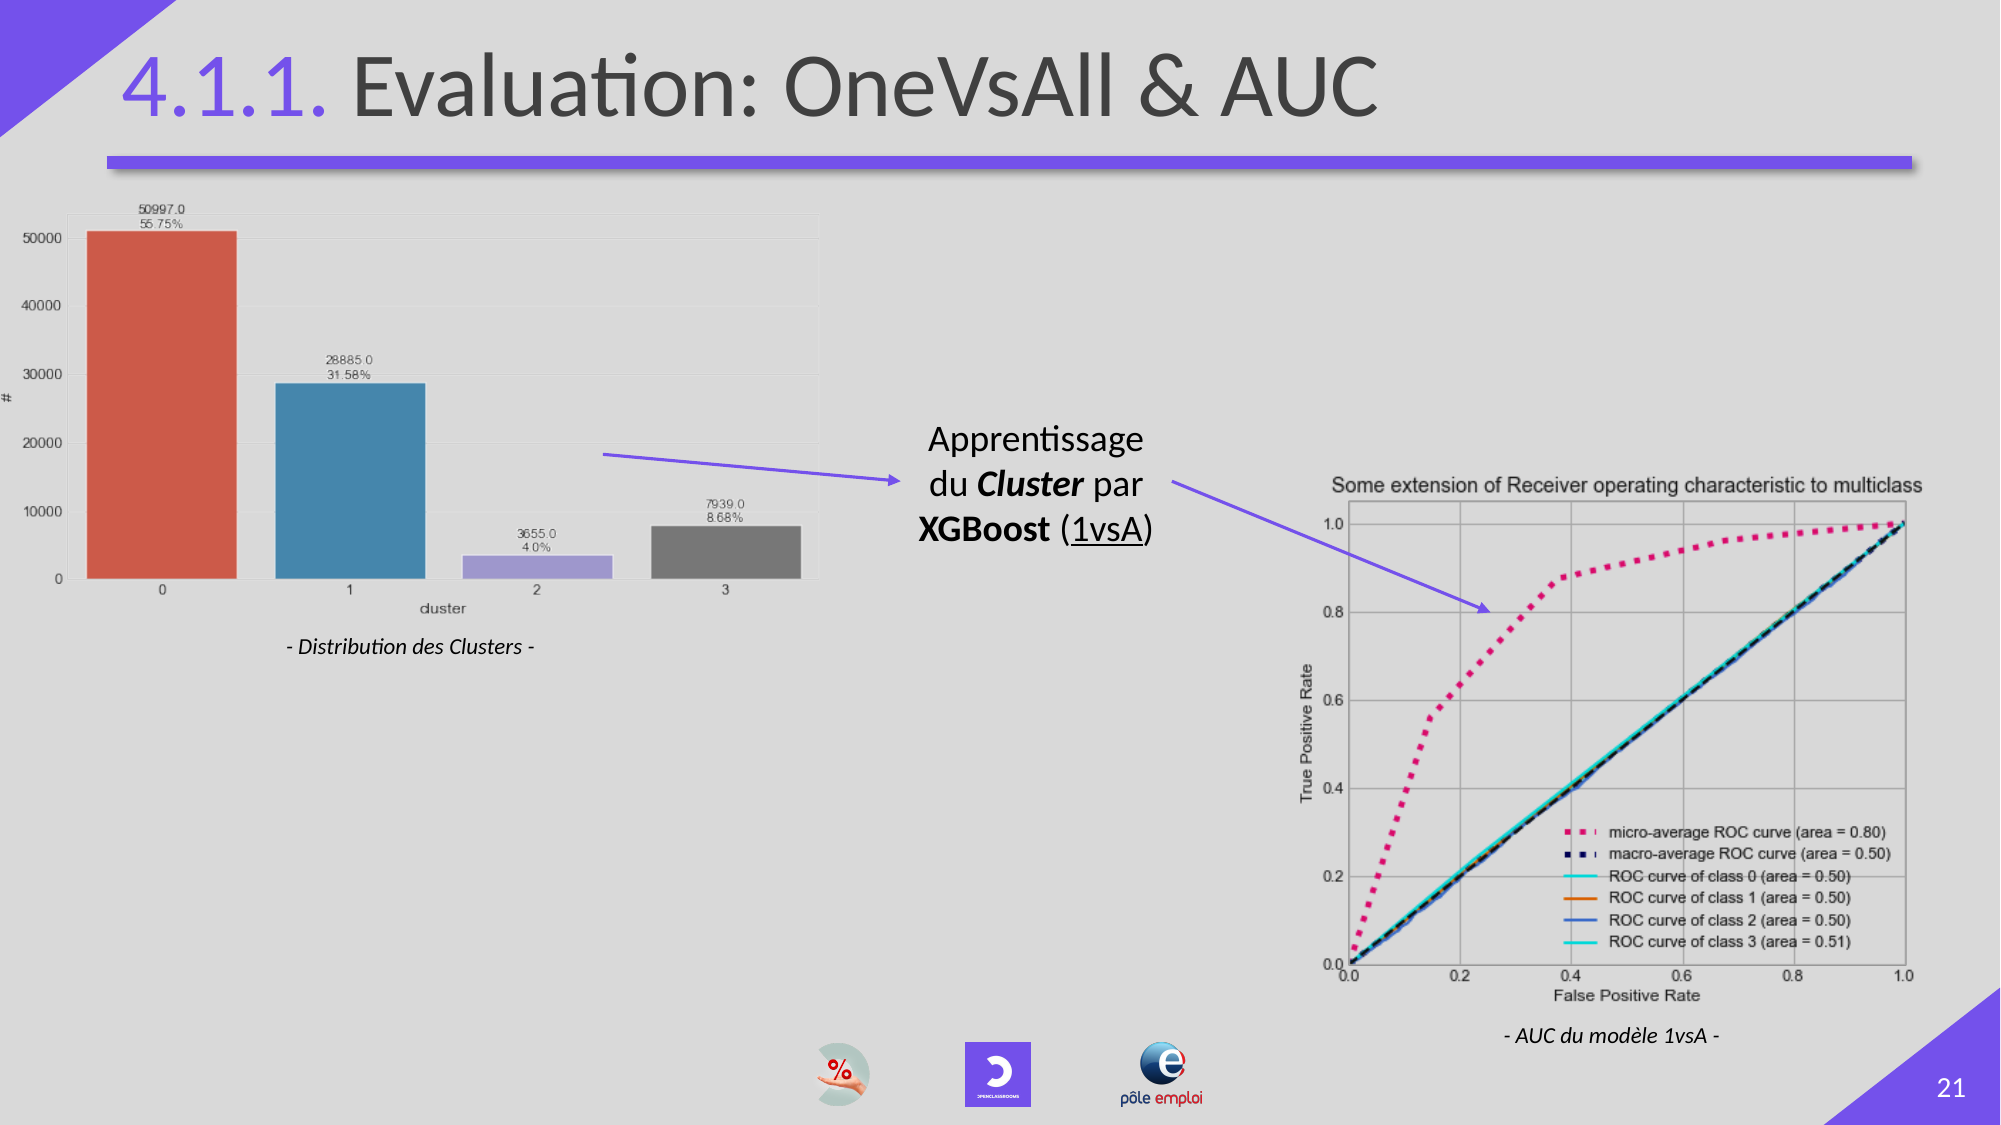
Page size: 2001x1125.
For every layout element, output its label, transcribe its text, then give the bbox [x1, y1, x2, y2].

picture [1121, 1042, 1202, 1107]
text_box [602, 454, 901, 483]
slide_number 21 [1911, 1056, 1992, 1117]
title 4.1.1. Evaluation: OneVsAll & AUC [106, 0, 1961, 196]
picture [965, 1042, 1031, 1107]
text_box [1171, 482, 1491, 613]
picture [798, 1043, 875, 1106]
text_box Apprentissage du Cluster par XGBoost (1vsA) [900, 406, 1172, 557]
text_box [0, 195, 828, 668]
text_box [1272, 467, 1952, 1057]
